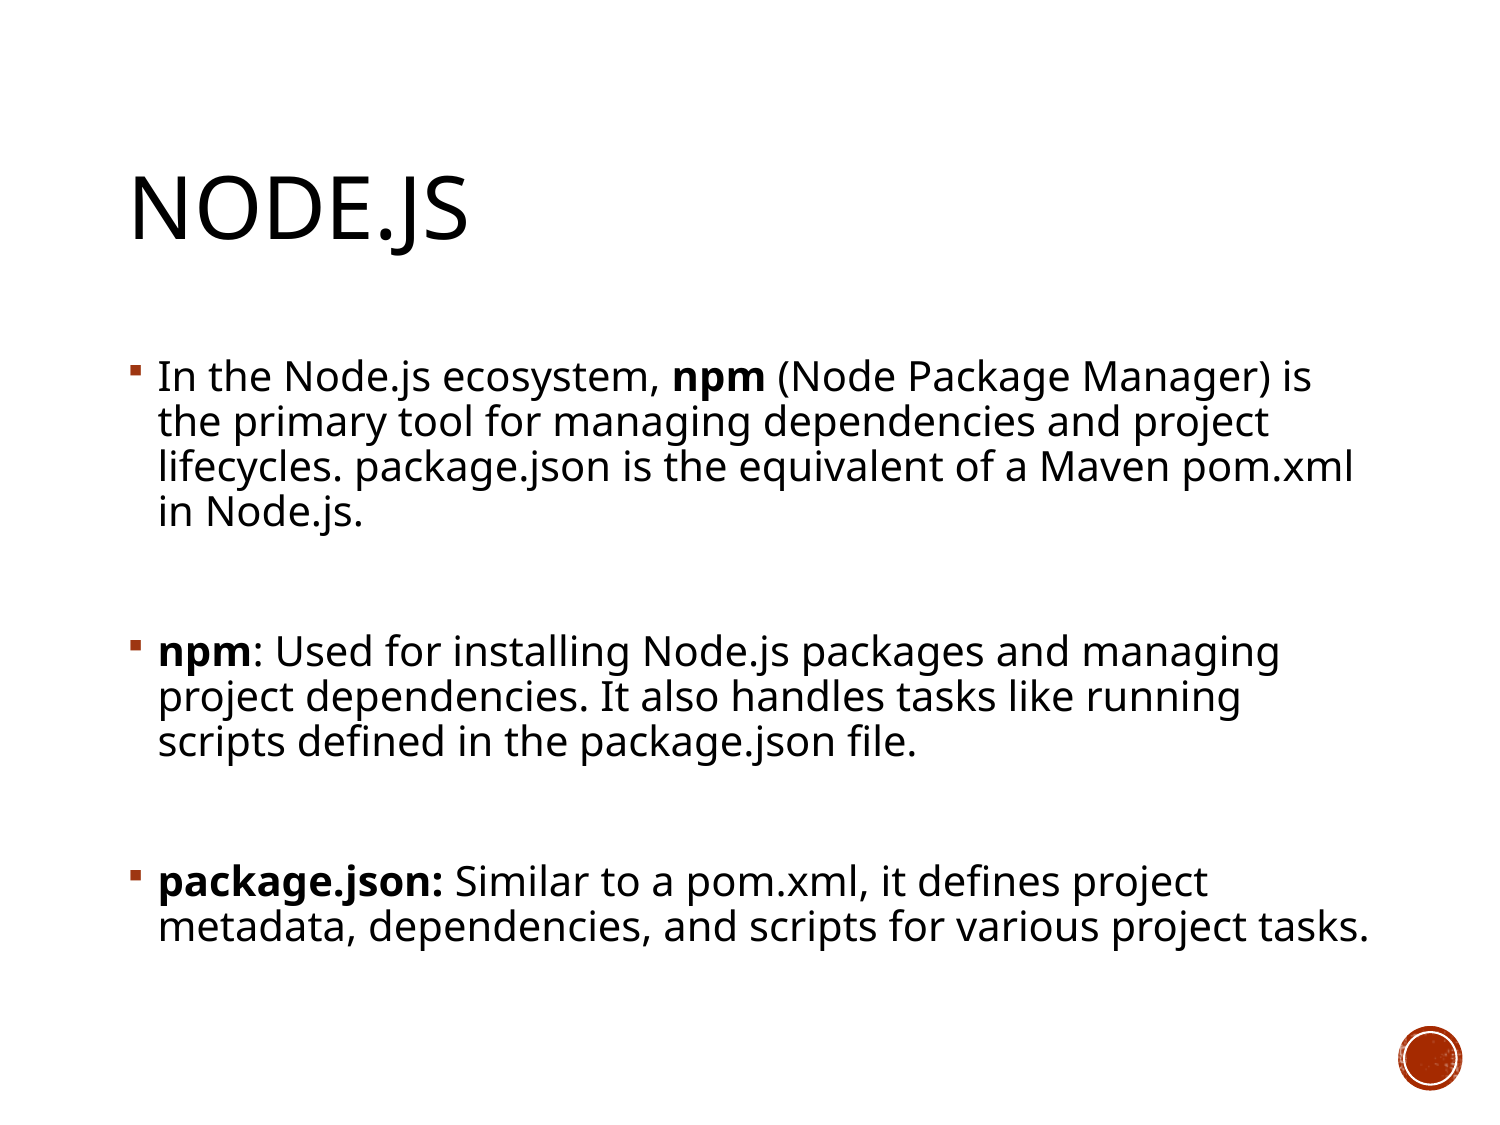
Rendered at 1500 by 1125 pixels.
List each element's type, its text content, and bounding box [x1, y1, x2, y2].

list In the Node.js ecosystem, npm (Node Package Manager) is the primary tool for managing dependencies and project lifecycles. package.json is the equivalent of a Maven pom.xml in Node.js. npm: Used for installing Node.js packages and managing project dependencies. It also handles tasks like running scripts defined in the package.json file. package.json: Similar to a pom.xml, it defines project metadata, dependencies, and scripts for various project tasks. [112, 348, 1388, 1013]
title Node.JS [112, 79, 1388, 344]
